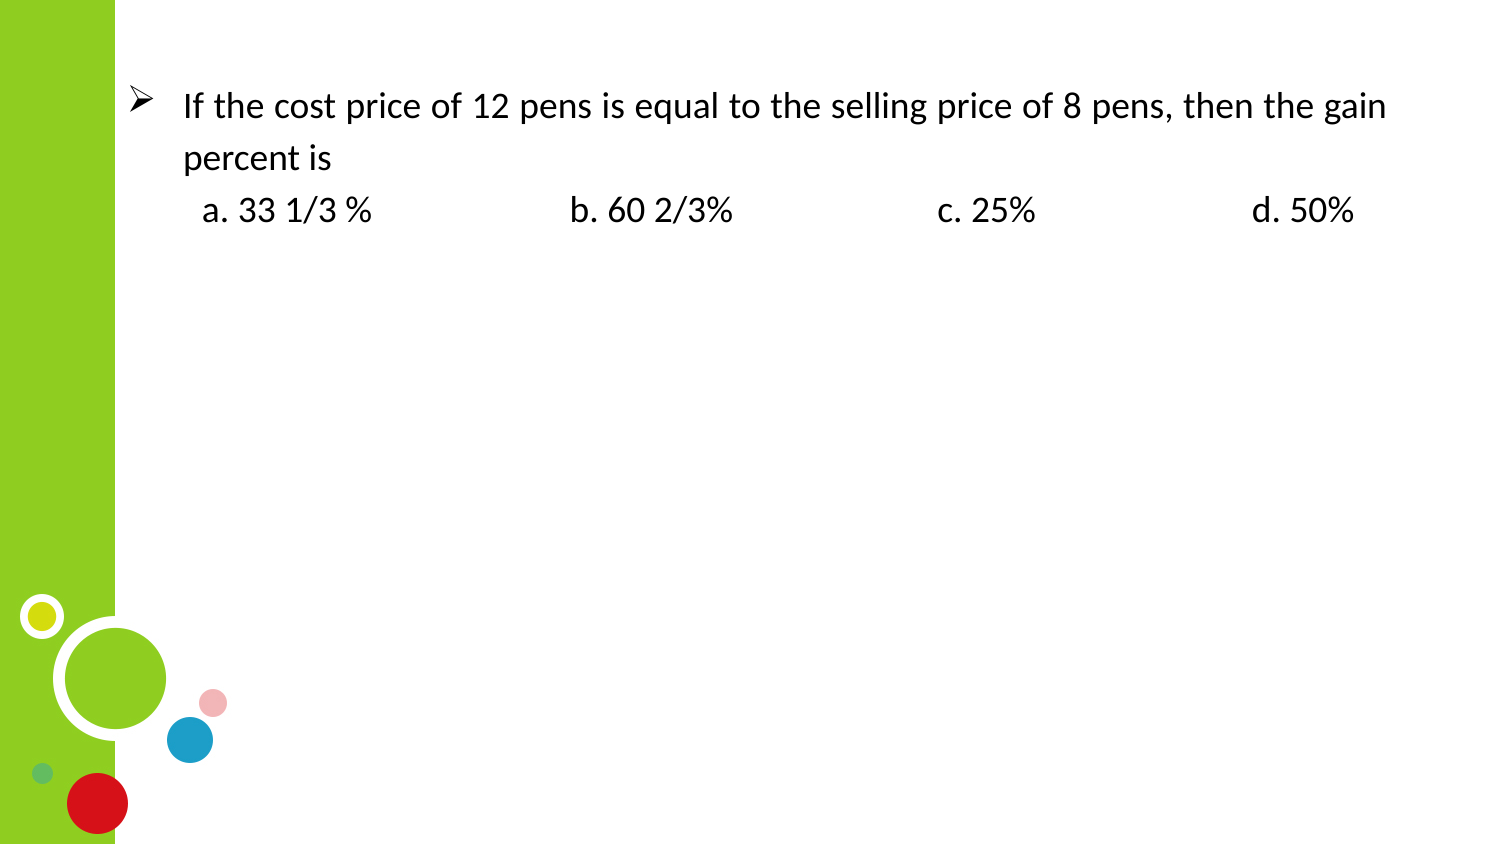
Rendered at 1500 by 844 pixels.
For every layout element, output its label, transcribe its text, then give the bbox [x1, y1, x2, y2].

text_box If the cost price of 12 pens is equal to the selling price of 8 pens, then the gain percent is a. 33 1/3 % b. 60 2/3% c. 25% d. 50% [112, 67, 1471, 238]
picture [0, 0, 1500, 844]
